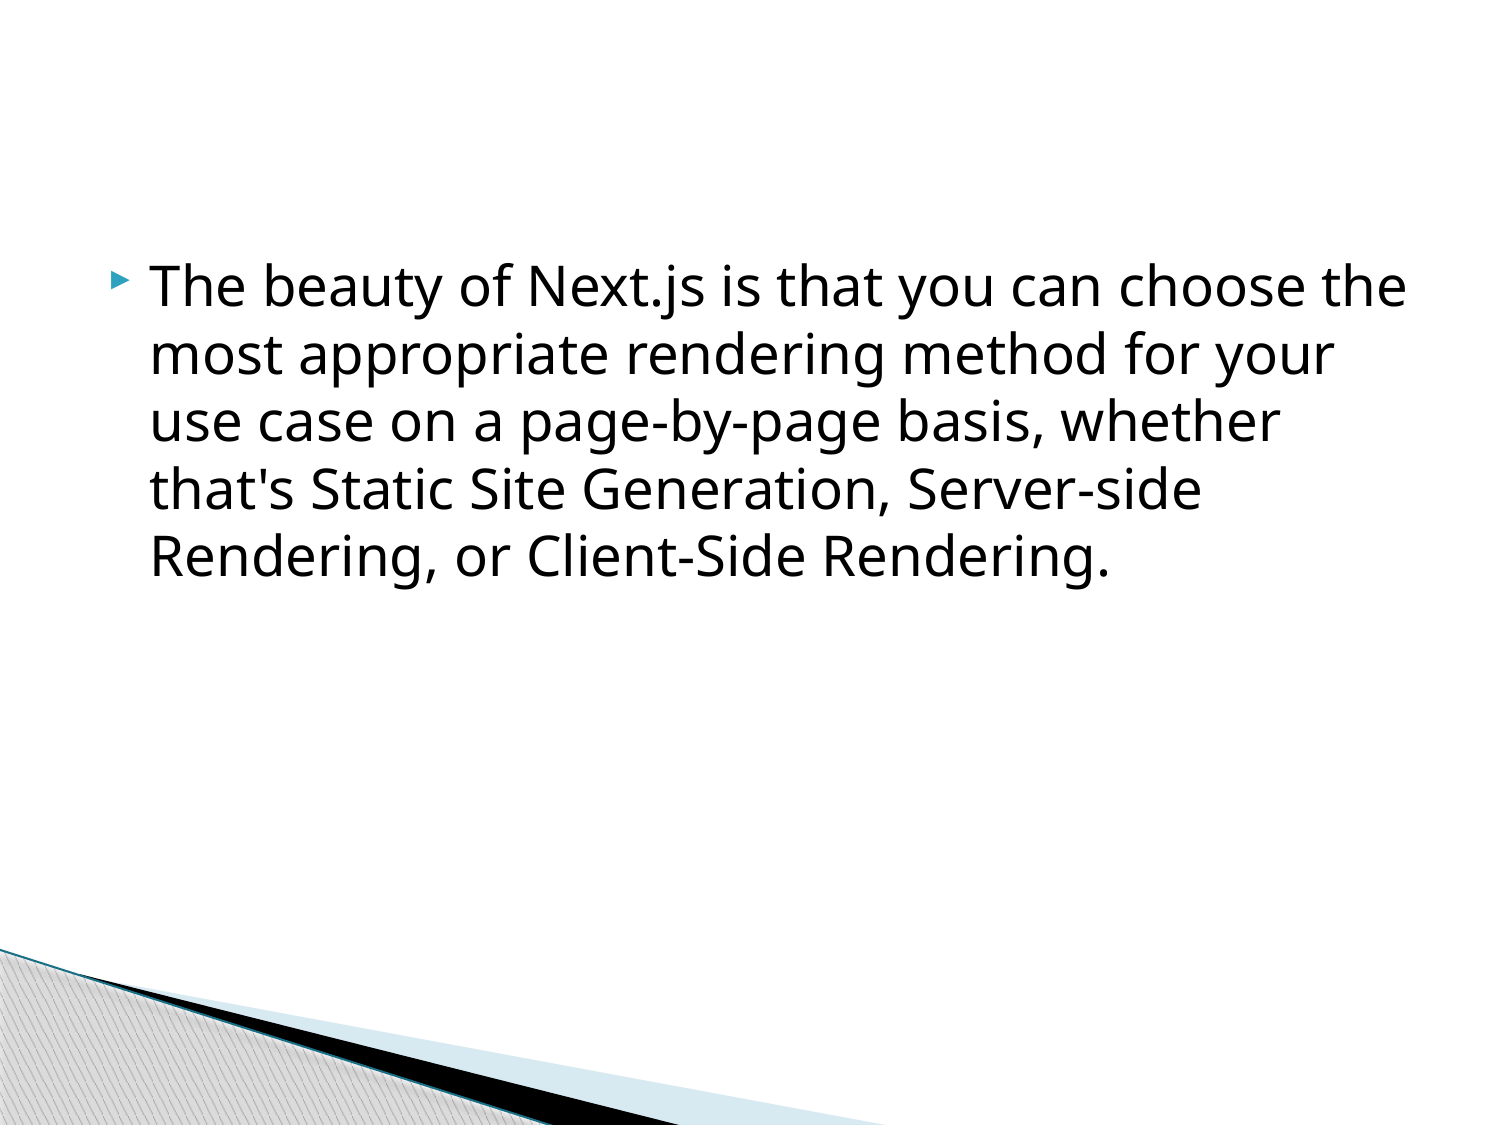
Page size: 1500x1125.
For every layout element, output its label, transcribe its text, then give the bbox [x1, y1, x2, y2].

list The beauty of Next.js is that you can choose the most appropriate rendering method for your use case on a page-by-page basis, whether that's Static Site Generation, Server-side Rendering, or Client-Side Rendering. [75, 242, 1425, 986]
